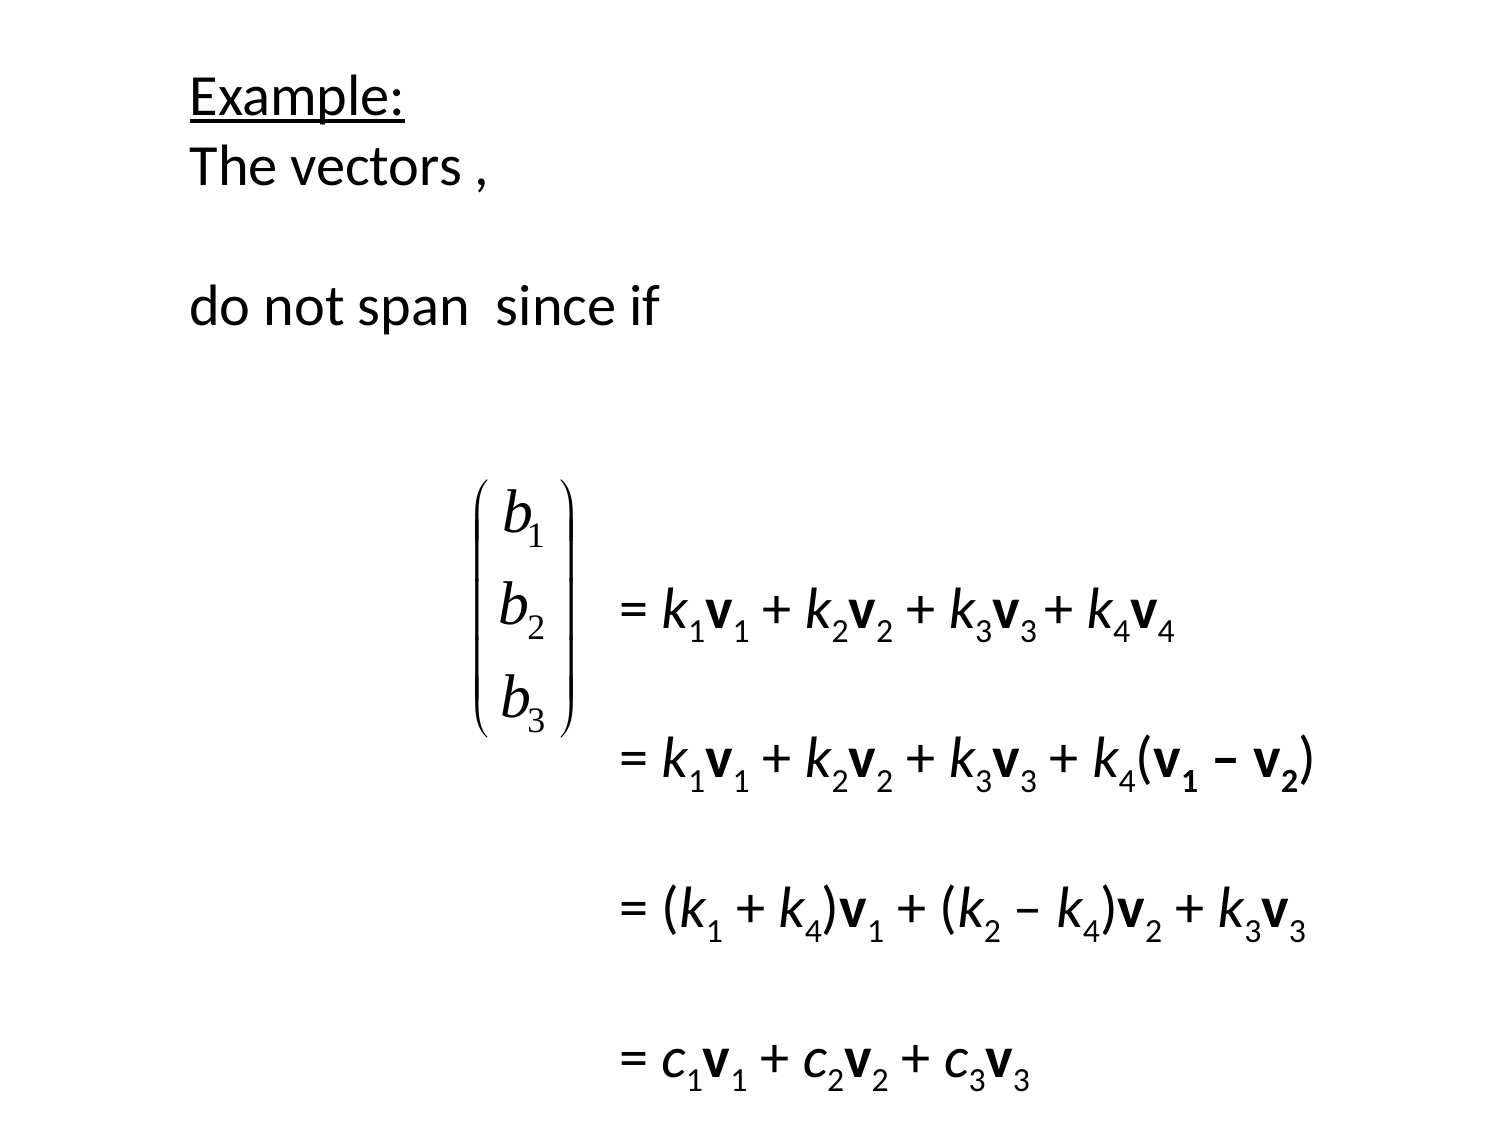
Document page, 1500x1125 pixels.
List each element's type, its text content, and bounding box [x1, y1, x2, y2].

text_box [462, 465, 592, 754]
text_box = k1v1 + k2v2 + k3v3 + k4v4 = k1v1 + k2v2 + k3v3 + k4(v1 – v2) = (k1 + k4)v1 + (k2 – k4)v2 + k3v3 = c1v1 + c2v2 + c3v3 [604, 562, 1331, 1106]
